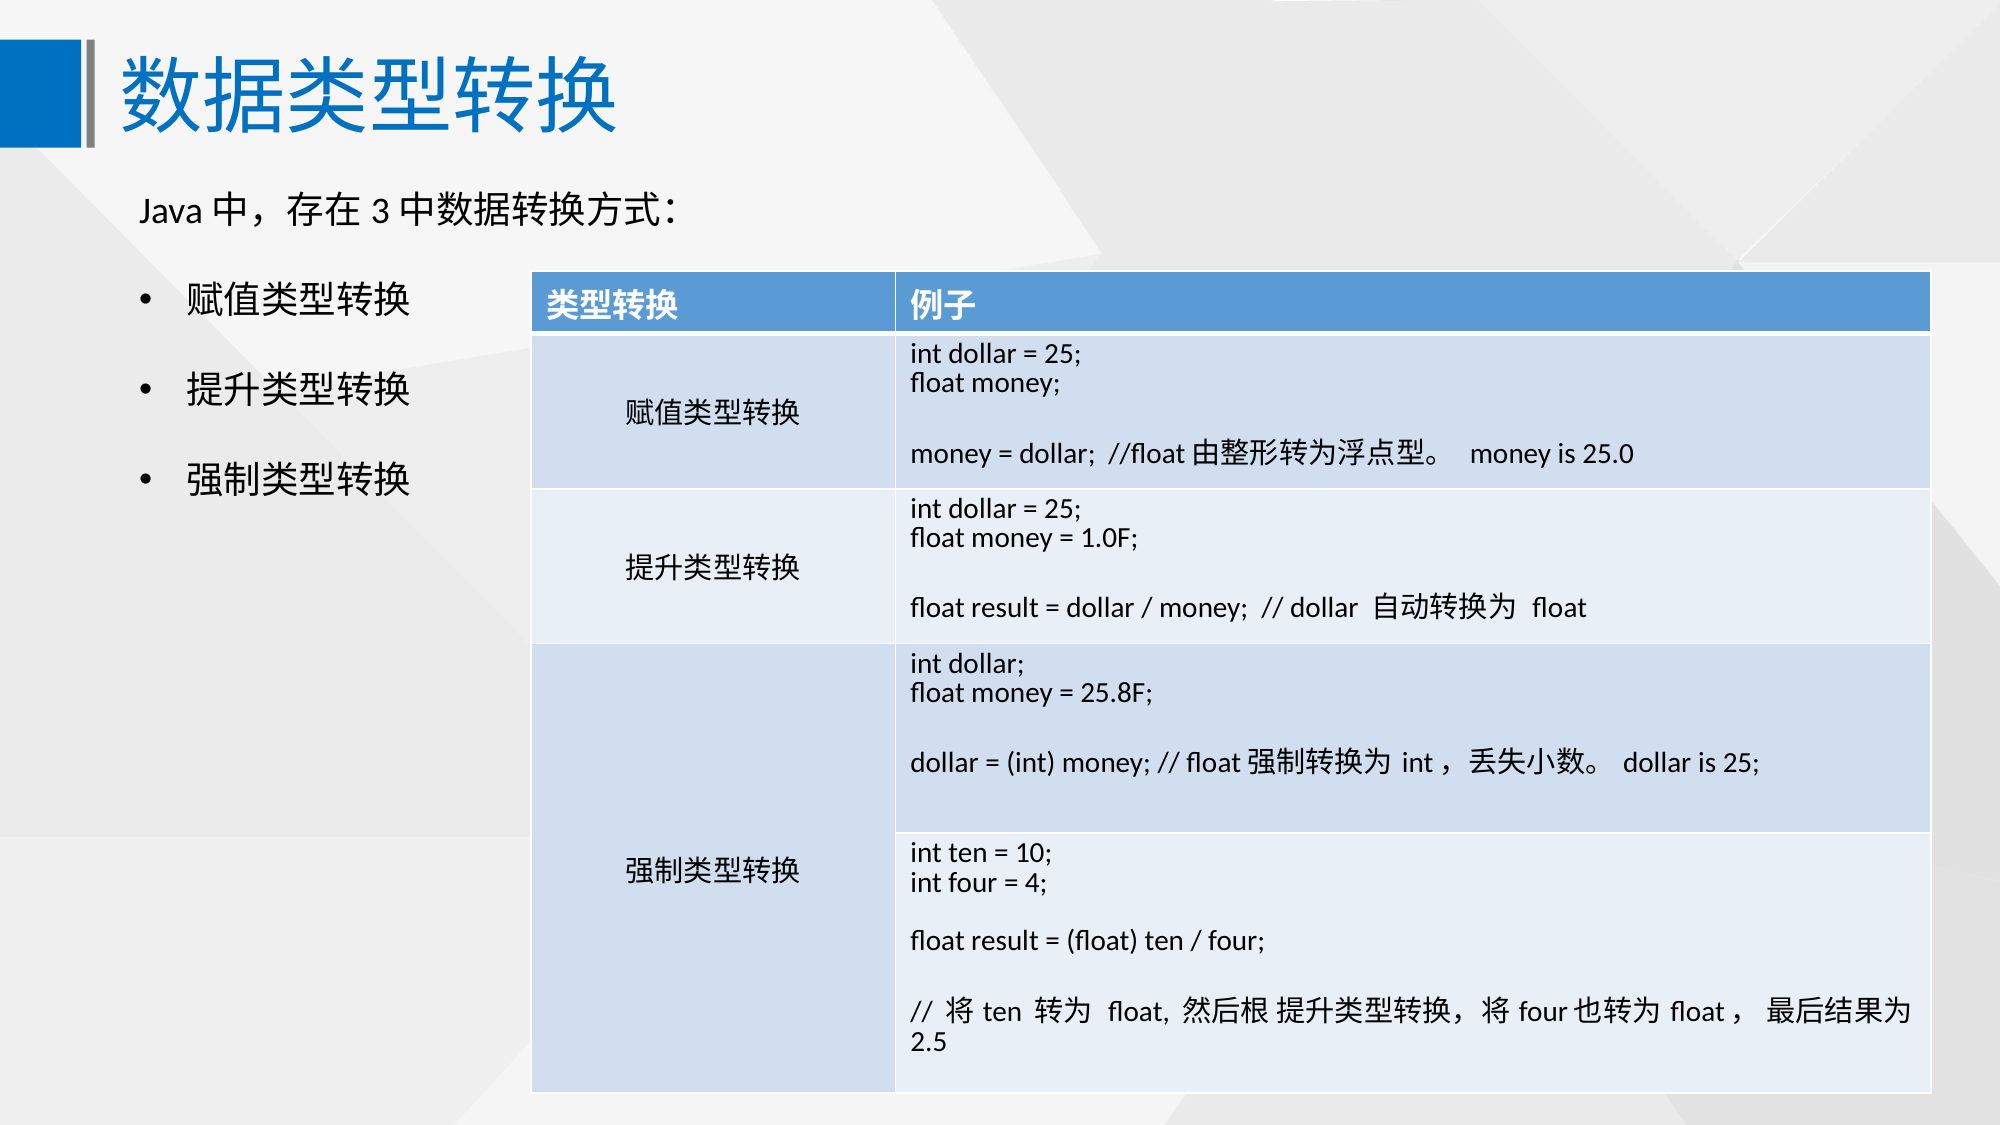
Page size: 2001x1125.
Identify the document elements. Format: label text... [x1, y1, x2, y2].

table_cell int dollar = 25; float money; money = dollar; //float由整形转为浮点型。 money is 25.0 [896, 336, 1930, 488]
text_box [0, 36, 635, 152]
table_cell 赋值类型转换 [532, 336, 895, 488]
table_cell int dollar; float money = 25.8F; dollar = (int) money; // float强制转换为int，丢失小数。dollar is 25; [896, 644, 1930, 832]
table_cell 强制类型转换 [532, 644, 895, 1092]
table_cell int ten = 10; int four = 4; float result = (float) ten / four; // 将ten 转为 float, 然后根 提升类型转换，将four也转为float， 最后结果为2.5 [896, 834, 1930, 1092]
table_header 例子 [896, 272, 1930, 331]
table_cell int dollar = 25; float money = 1.0F; float result = dollar / money; // dollar 自动转换为 float [896, 490, 1930, 643]
table_cell 提升类型转换 [532, 490, 895, 643]
text_box Java中，存在3中数据转换方式： 赋值类型转换 提升类型转换 强制类型转换 [124, 178, 1919, 509]
table_header 类型转换 [532, 272, 895, 331]
